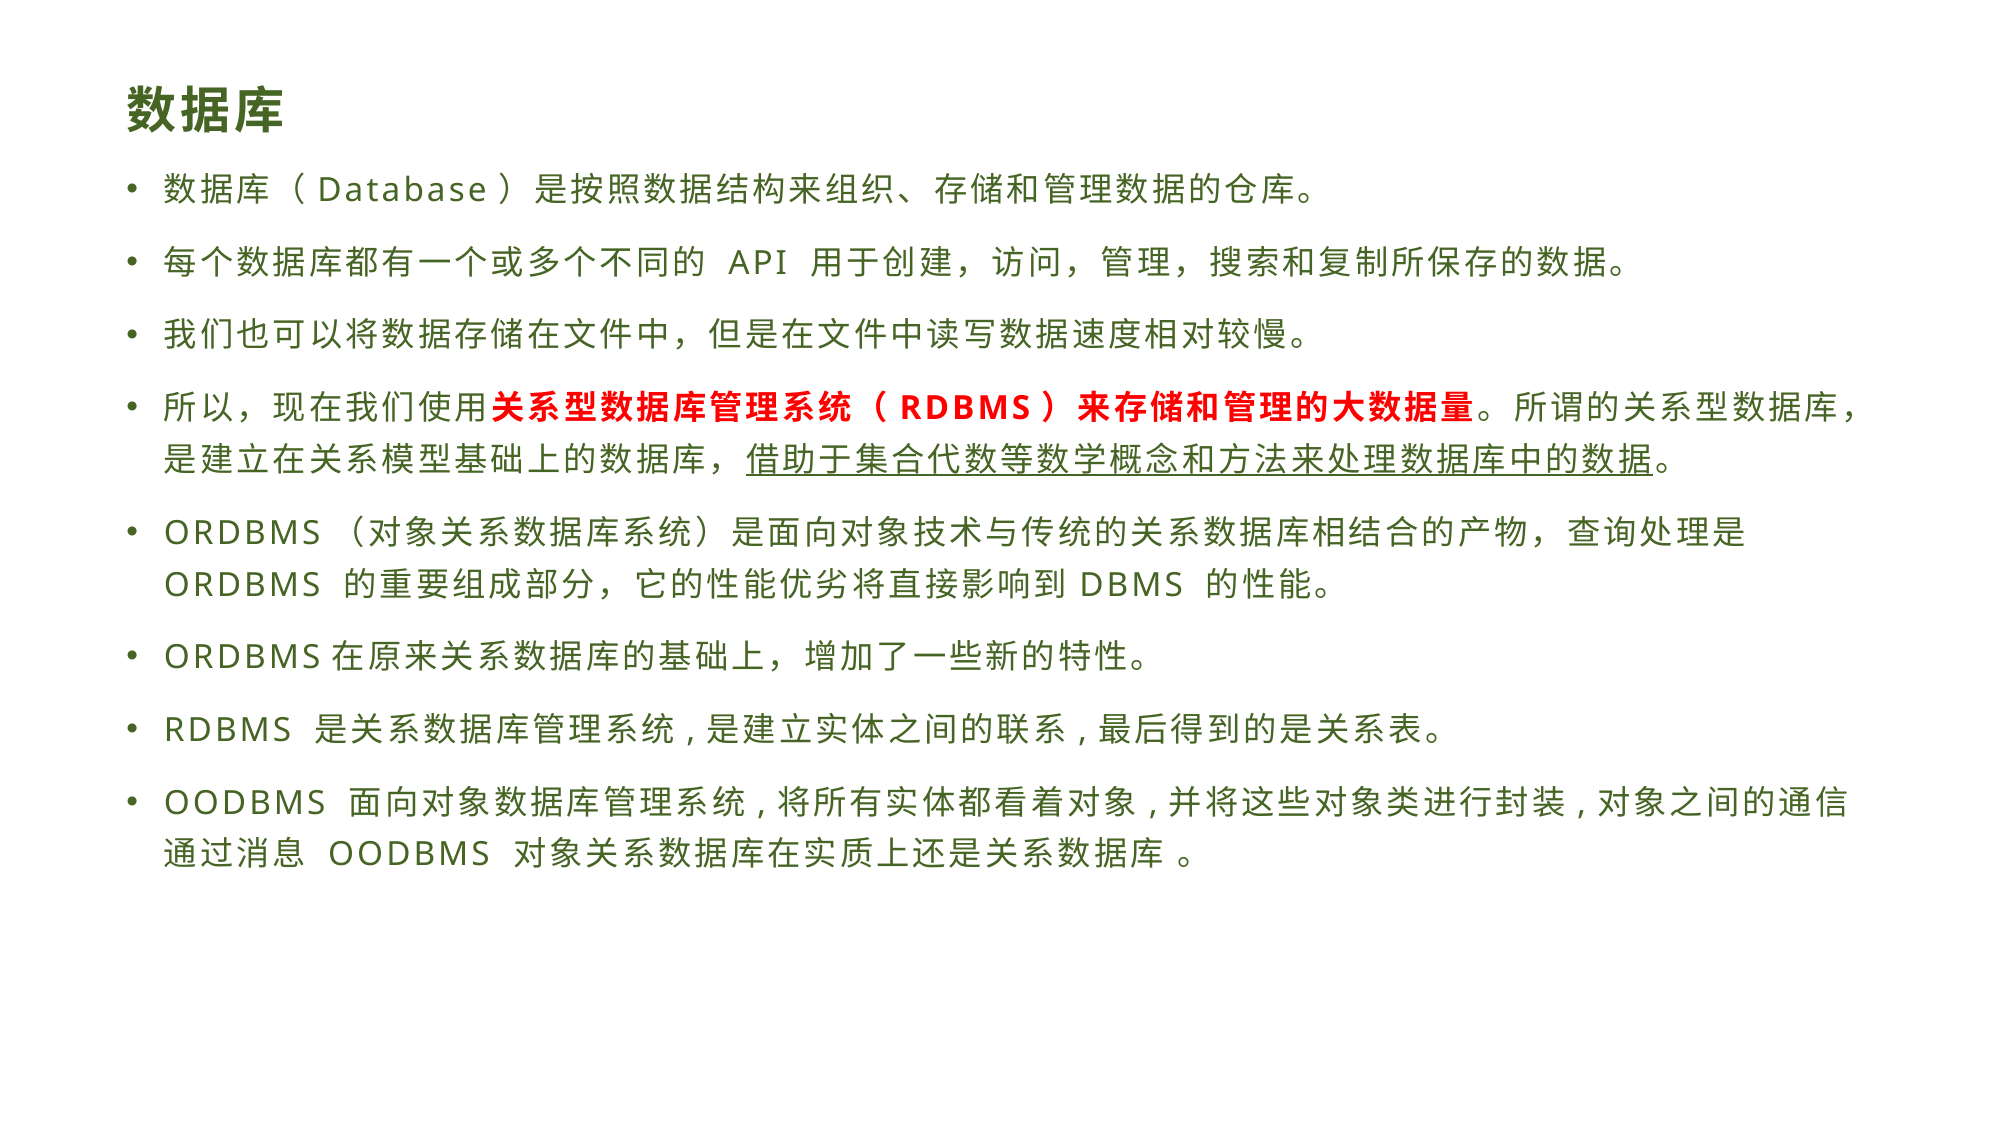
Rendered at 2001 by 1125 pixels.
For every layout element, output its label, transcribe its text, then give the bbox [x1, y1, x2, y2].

title 数据库 [109, 72, 1891, 146]
list 数据库（Database）是按照数据结构来组织、存储和管理数据的仓库。 每个数据库都有一个或多个不同的 API 用于创建，访问，管理，搜索和复制所保存的数据。 我们也可以将数据存储在文件中，但是在文件中读写数据速度相对较慢。 所以，现在我们使用关系型数据库管理系统（RDBMS）来存储和管理的大数据量。所谓的关系型数据库，是建立在关系模型基础上的数据库，借助于集合代数等数学概念和方法来处理数据库中的数据。 ORDBMS（对象关系数据库系统）是面向对象技术与传统的关系数据库相结合的产物，查询处理是 ORDBMS 的重要组成部分，它的性能优劣将直接影响到DBMS 的性能。 ORDBMS在原来关系数据库的基础上，增加了一些新的特性。 RDBMS 是关系数据库管理系统,是建立实体之间的联系,最后得到的是关系表。 OODBMS 面向对象数据库管理系统,将所有实体都看着对象,并将这些对象类进行封装,对象之间的通信通过消息 OODBMS 对象关系数据库在实质上还是关系数据库 。 [109, 156, 1891, 1041]
